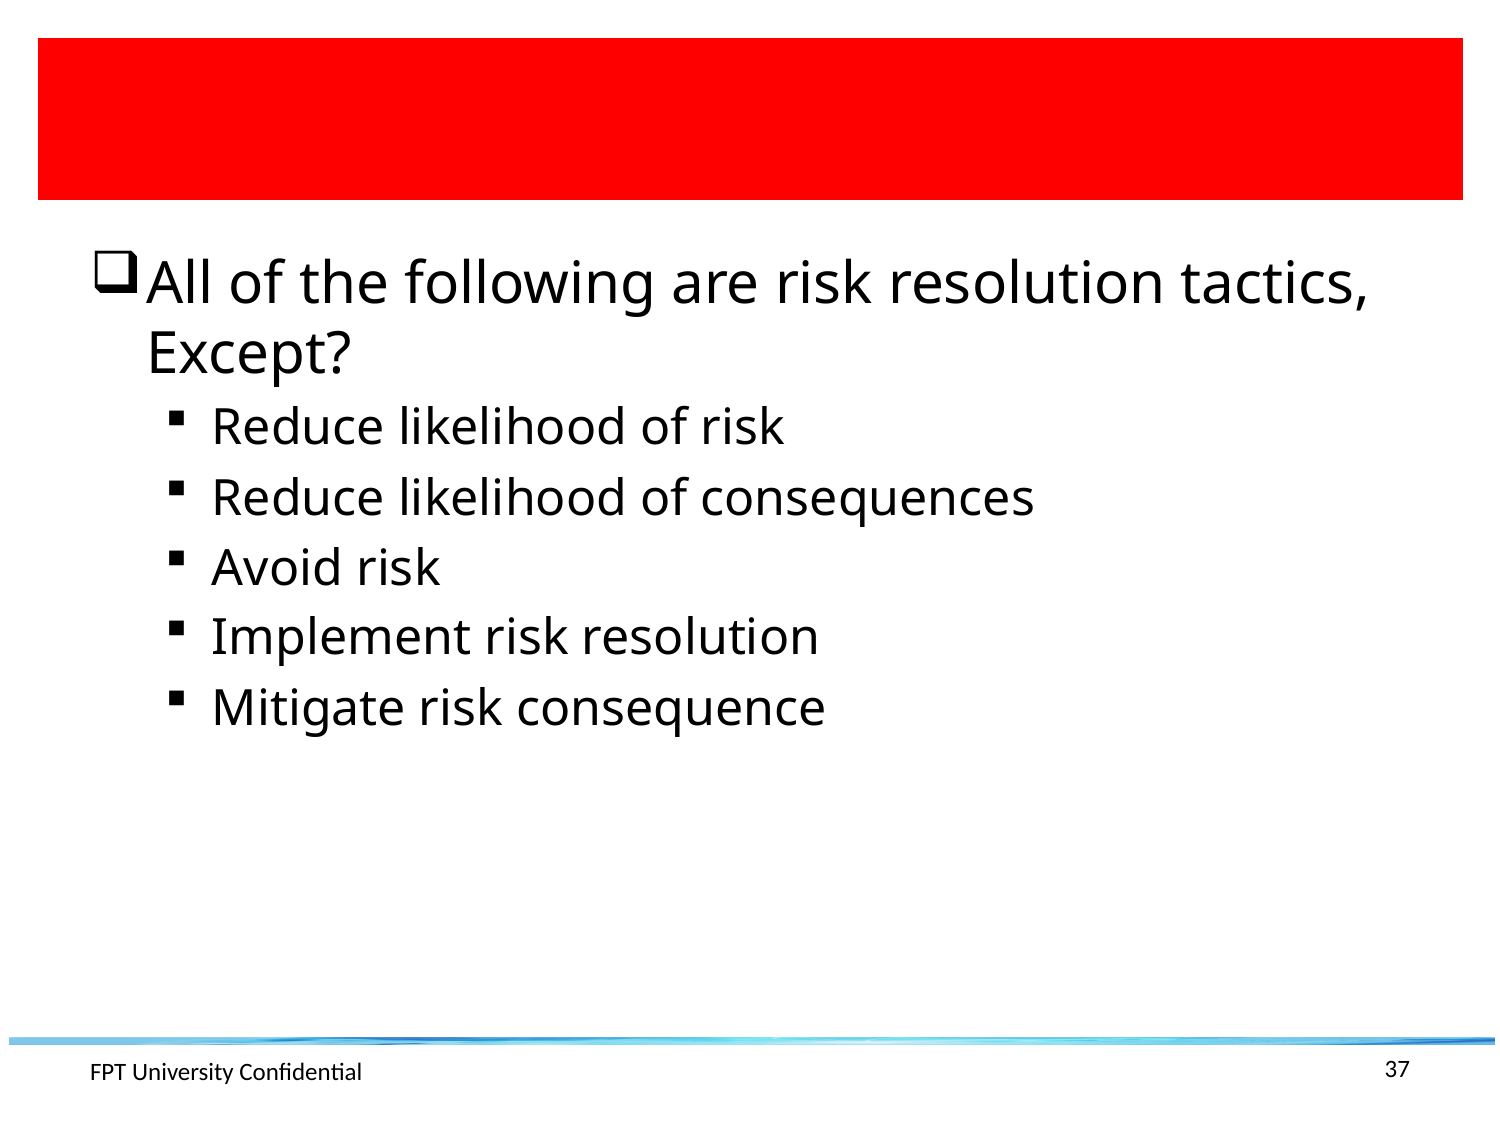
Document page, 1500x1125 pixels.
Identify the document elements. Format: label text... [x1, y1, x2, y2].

picture [0, 1037, 1500, 1045]
list All of the following are risk resolution tactics, Except? Reduce likelihood of risk Reduce likelihood of consequences Avoid risk Implement risk resolution Mitigate risk consequence [75, 237, 1425, 1005]
